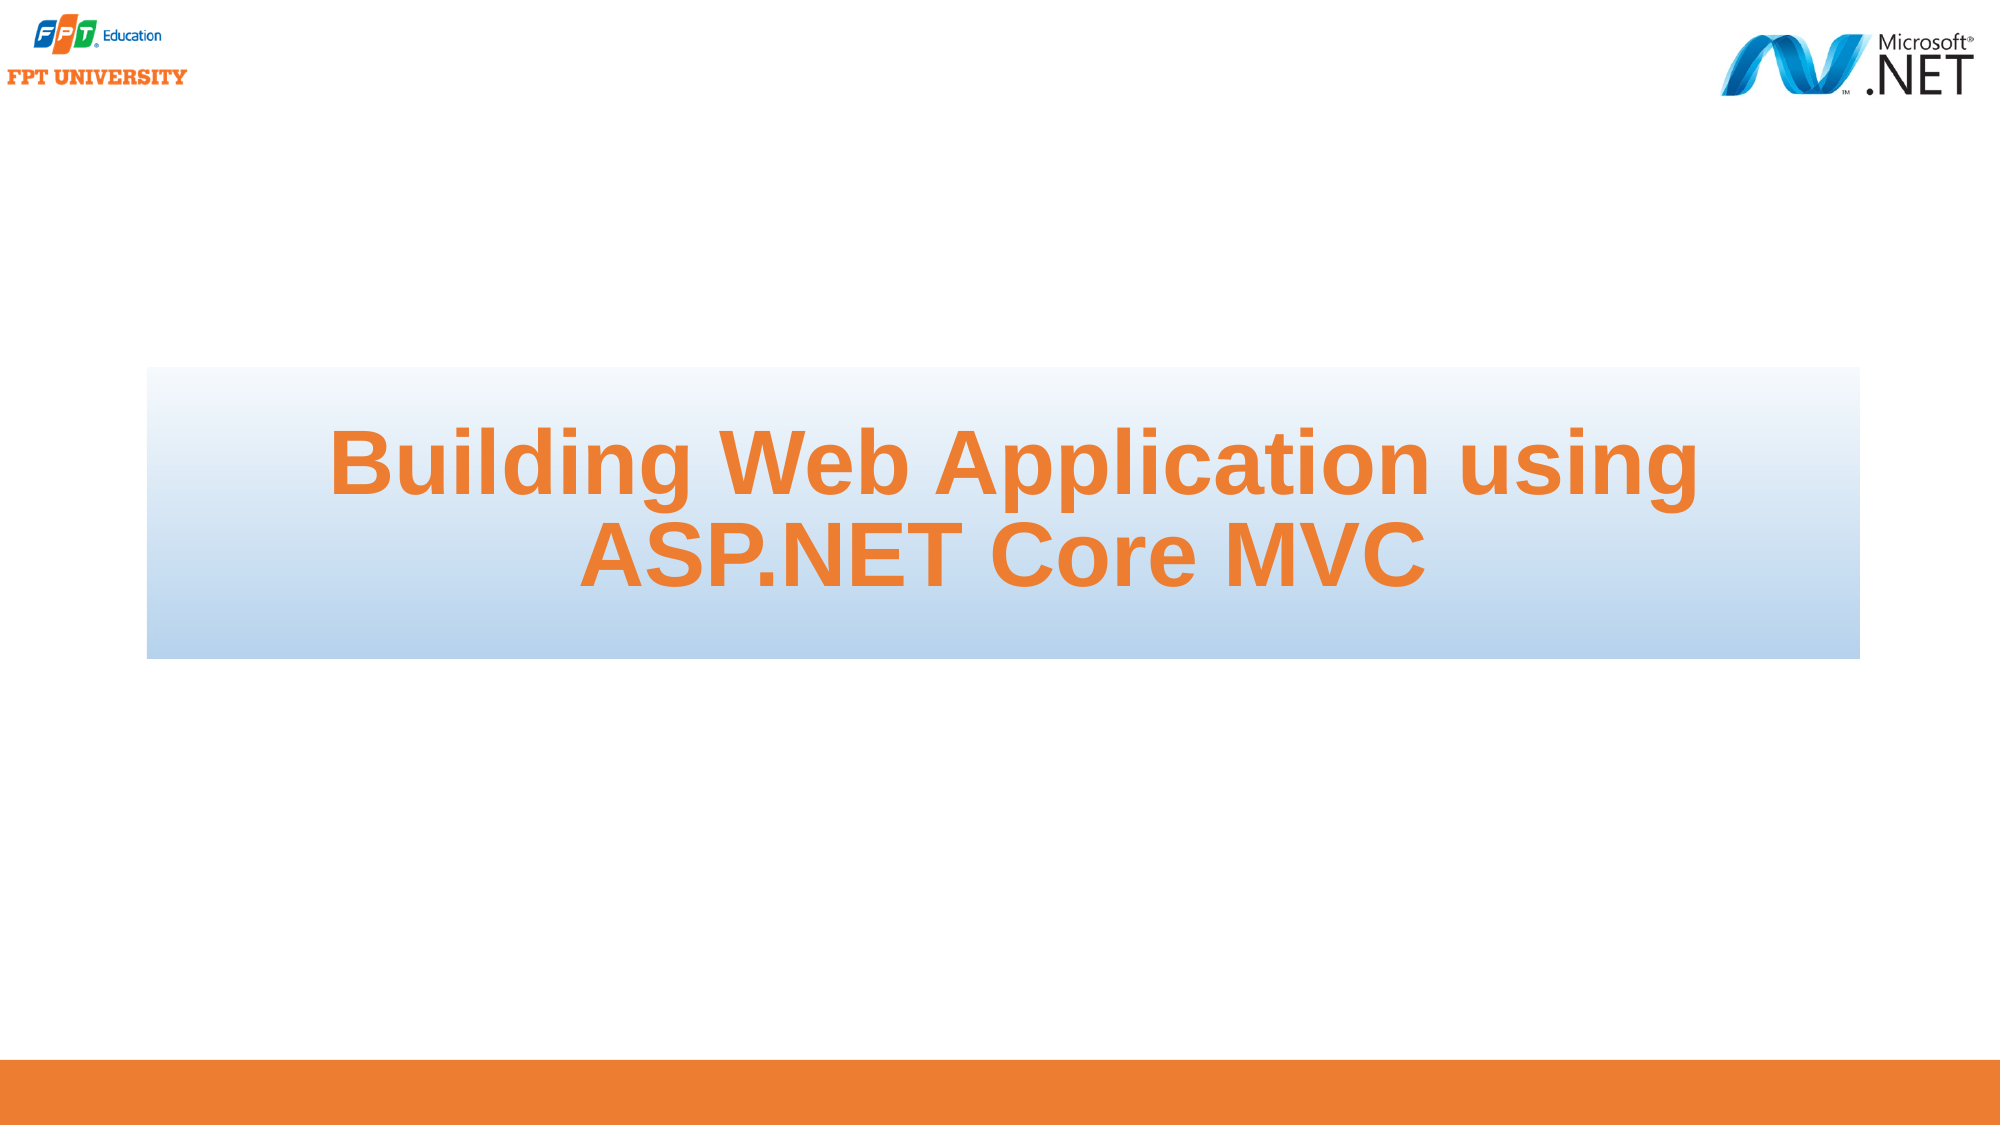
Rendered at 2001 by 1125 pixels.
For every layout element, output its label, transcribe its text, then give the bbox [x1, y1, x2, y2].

picture [1685, 0, 2001, 129]
title Building Web Application using ASP.NET Core MVC [146, 367, 1860, 659]
picture [0, 0, 194, 95]
